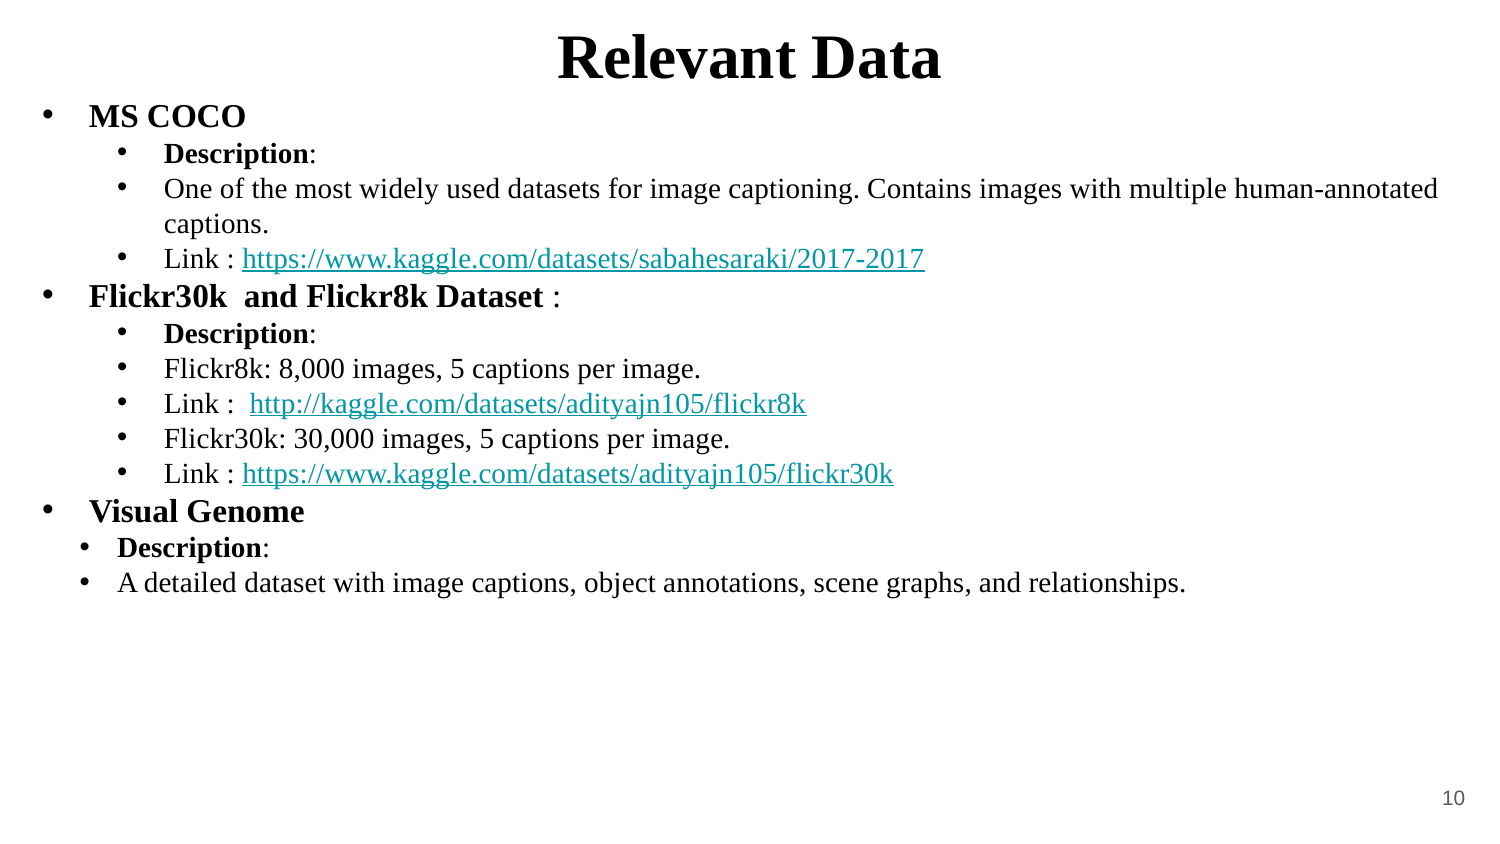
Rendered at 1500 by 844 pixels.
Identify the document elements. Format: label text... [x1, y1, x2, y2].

list MS COCO Description: One of the most widely used datasets for image captioning. Contains images with multiple human-annotated captions. Link : https://www.kaggle.com/datasets/sabahesaraki/2017-2017 Flickr30k and Flickr8k Dataset : Description: Flickr8k: 8,000 images, 5 captions per image. Link : http://kaggle.com/datasets/adityajn105/flickr8k Flickr30k: 30,000 images, 5 captions per image. Link : https://www.kaggle.com/datasets/adityajn105/flickr30k Visual Genome Description: A detailed dataset with image captions, object annotations, scene graphs, and relationships. [27, 86, 1491, 844]
title Relevant Data [0, 0, 1500, 107]
